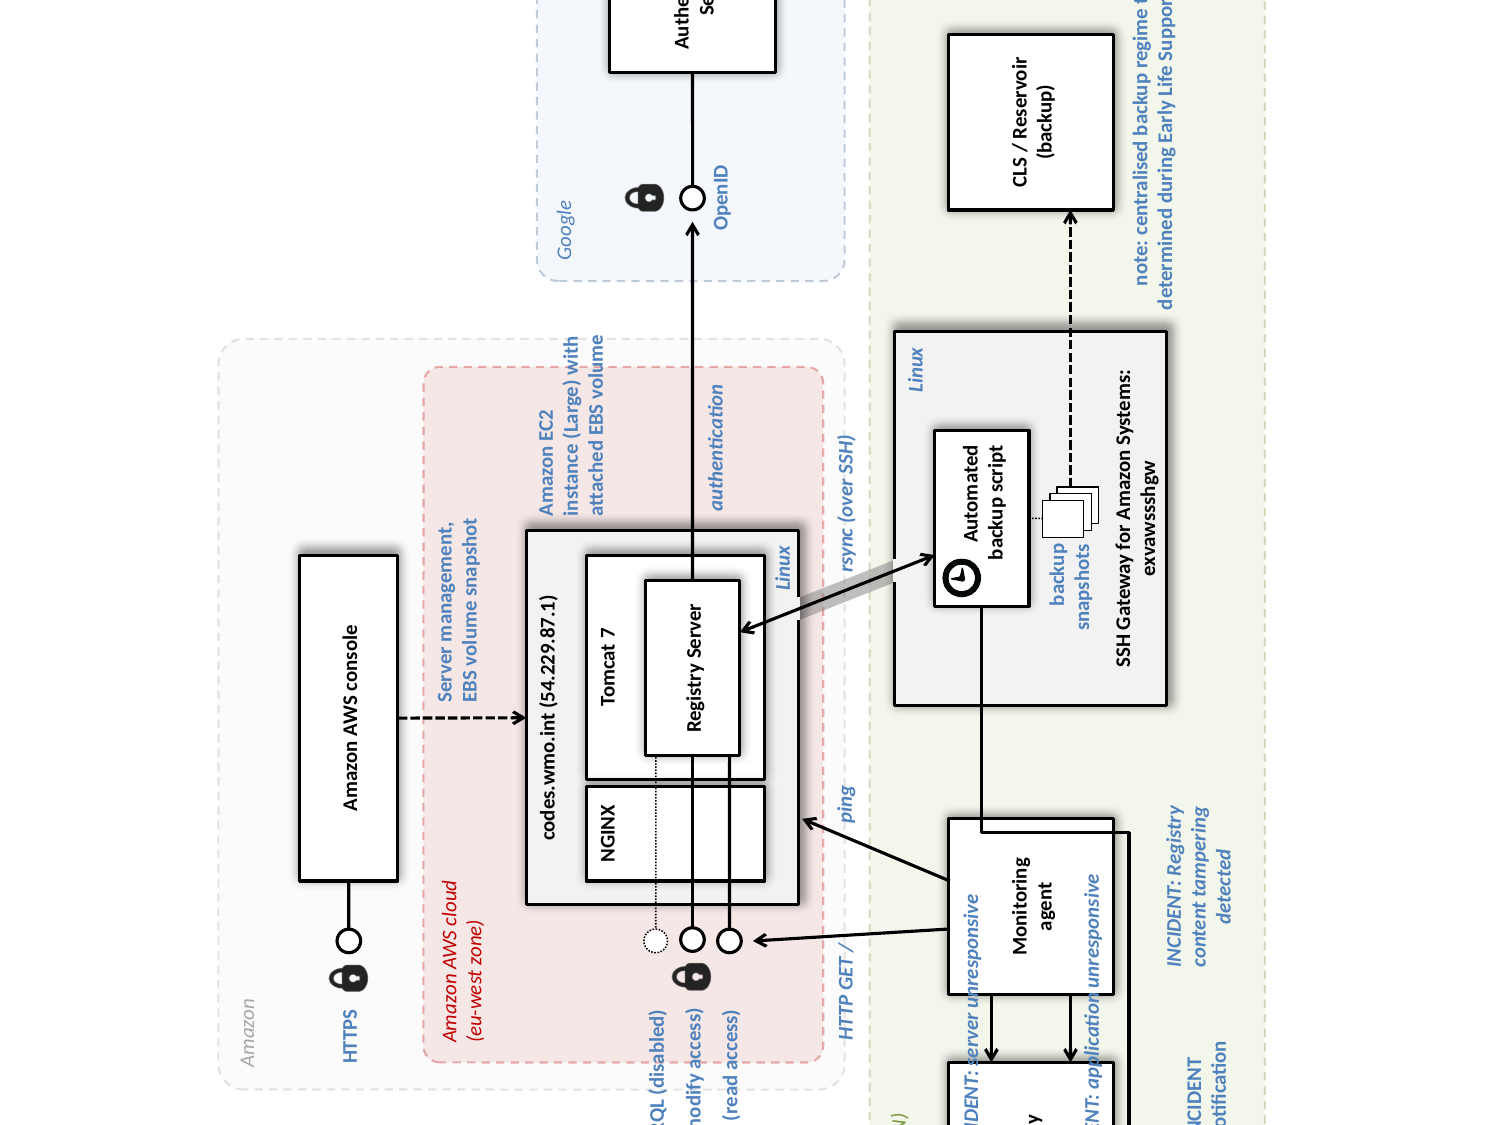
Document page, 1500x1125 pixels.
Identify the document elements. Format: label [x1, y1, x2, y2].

text_box [34, 47, 1450, 1095]
